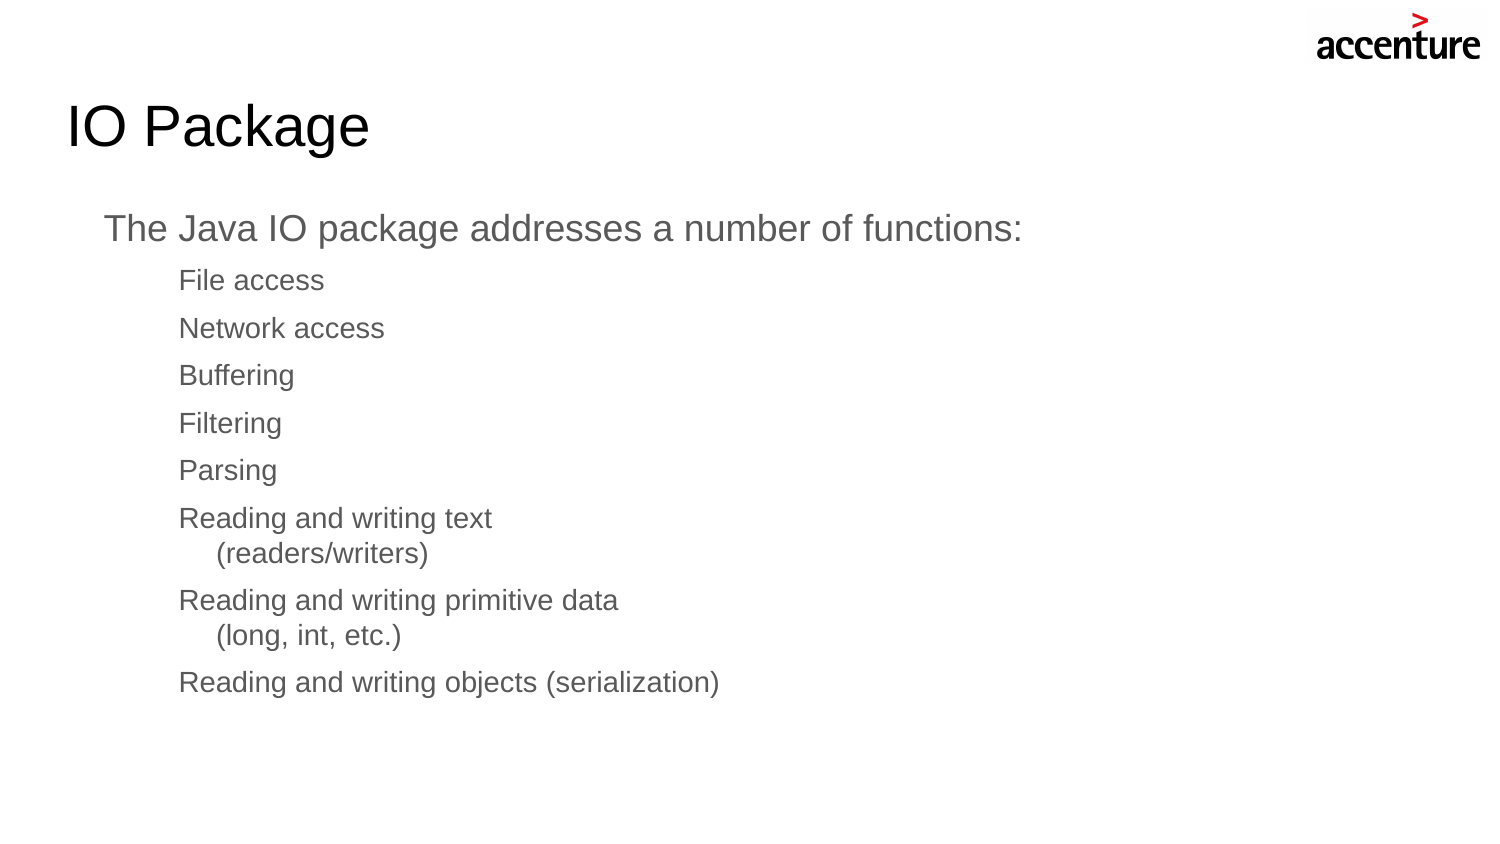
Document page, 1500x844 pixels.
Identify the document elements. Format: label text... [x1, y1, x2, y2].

picture [1306, 7, 1489, 62]
title IO Package [51, 72, 1449, 167]
list The Java IO package addresses a number of functions: File access Network access Buffering Filtering Parsing Reading and writing text (readers/writers) Reading and writing primitive data (long, int, etc.) Reading and writing objects (serialization) [51, 189, 1449, 750]
